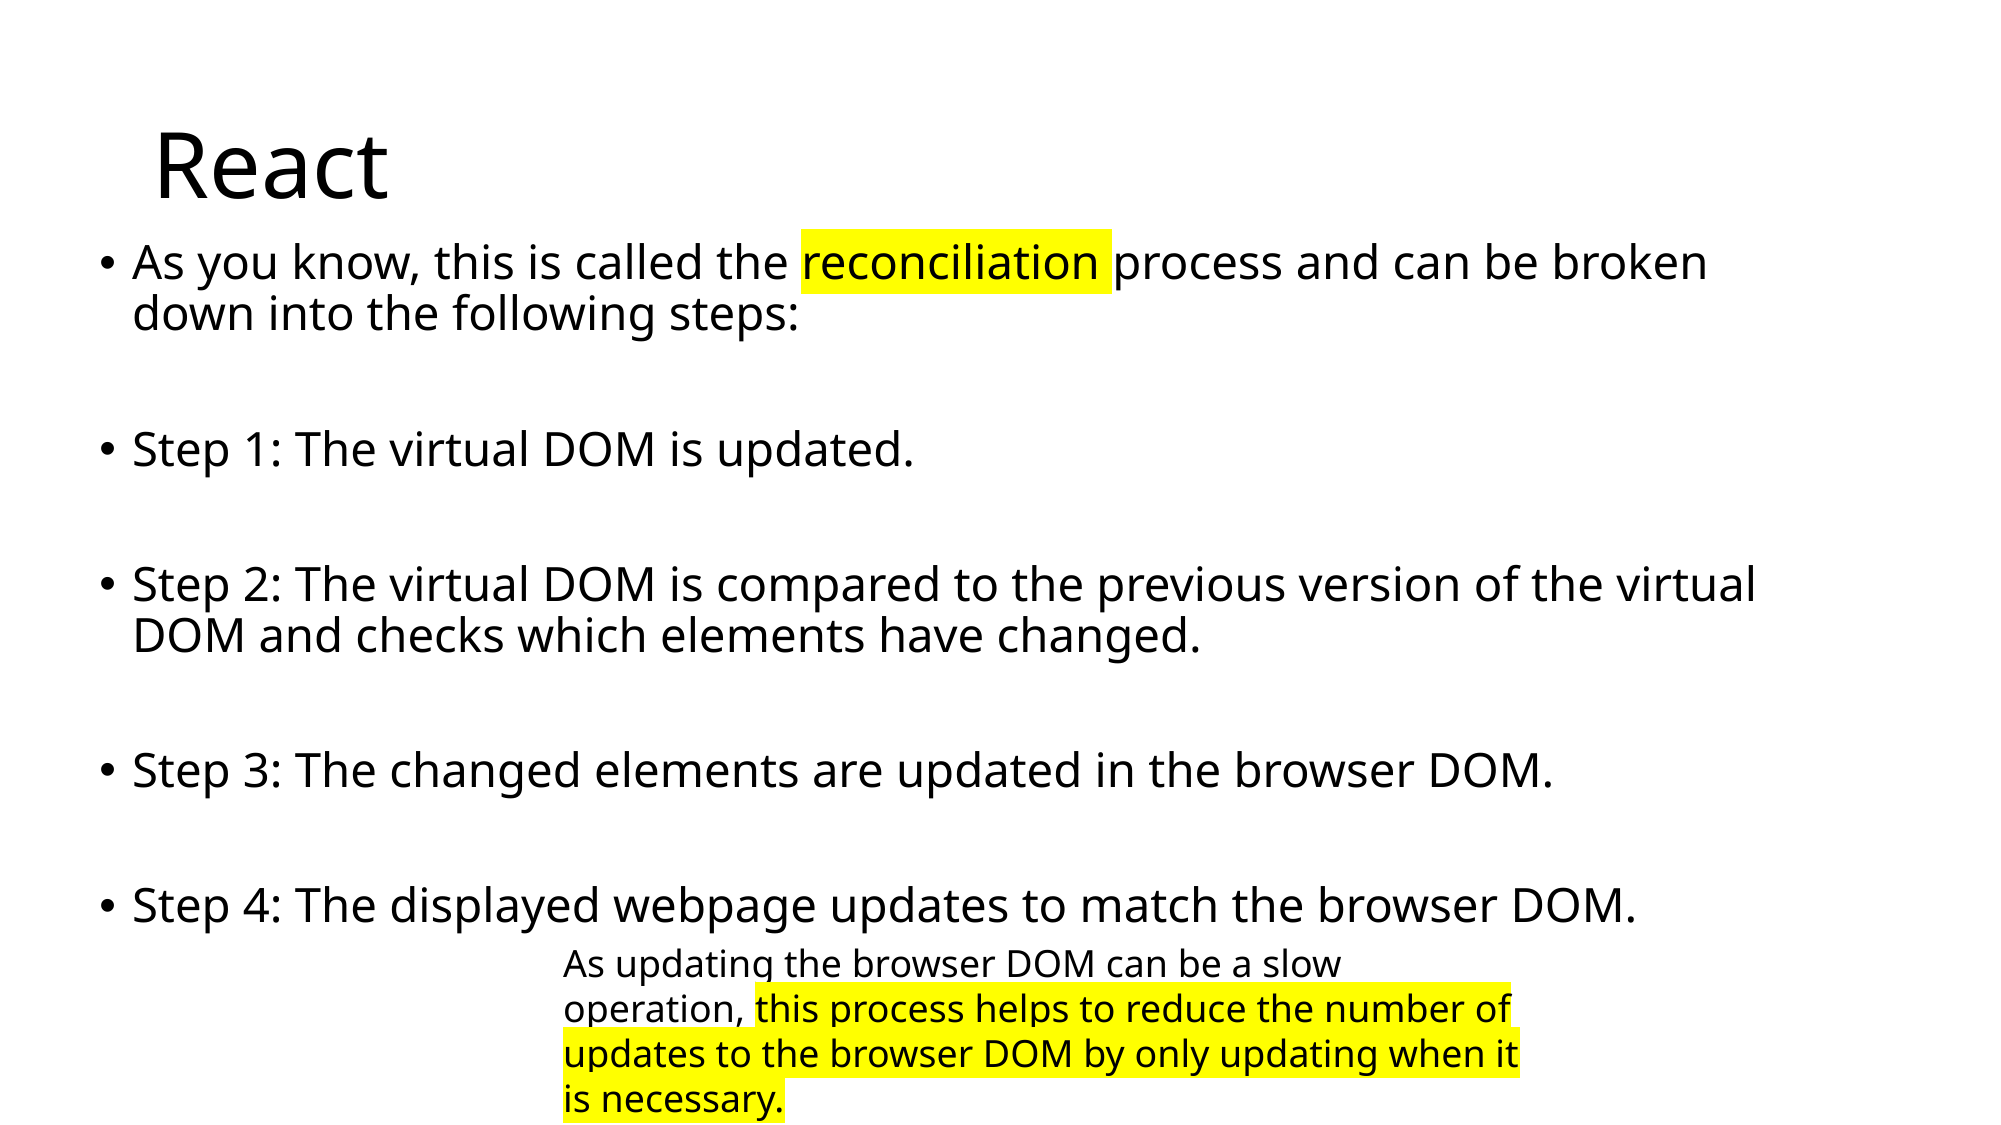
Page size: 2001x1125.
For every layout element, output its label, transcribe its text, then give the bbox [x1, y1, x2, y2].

title React [137, 59, 1863, 278]
list As you know, this is called the reconciliation process and can be broken down into the following steps: Step 1: The virtual DOM is updated. Step 2: The virtual DOM is compared to the previous version of the virtual DOM and checks which elements have changed. Step 3: The changed elements are updated in the browser DOM. Step 4: The displayed webpage updates to match the browser DOM. [84, 231, 1810, 946]
text_box As updating the browser DOM can be a slow operation, this process helps to reduce the number of updates to the browser DOM by only updating when it is necessary. [548, 932, 1549, 1125]
